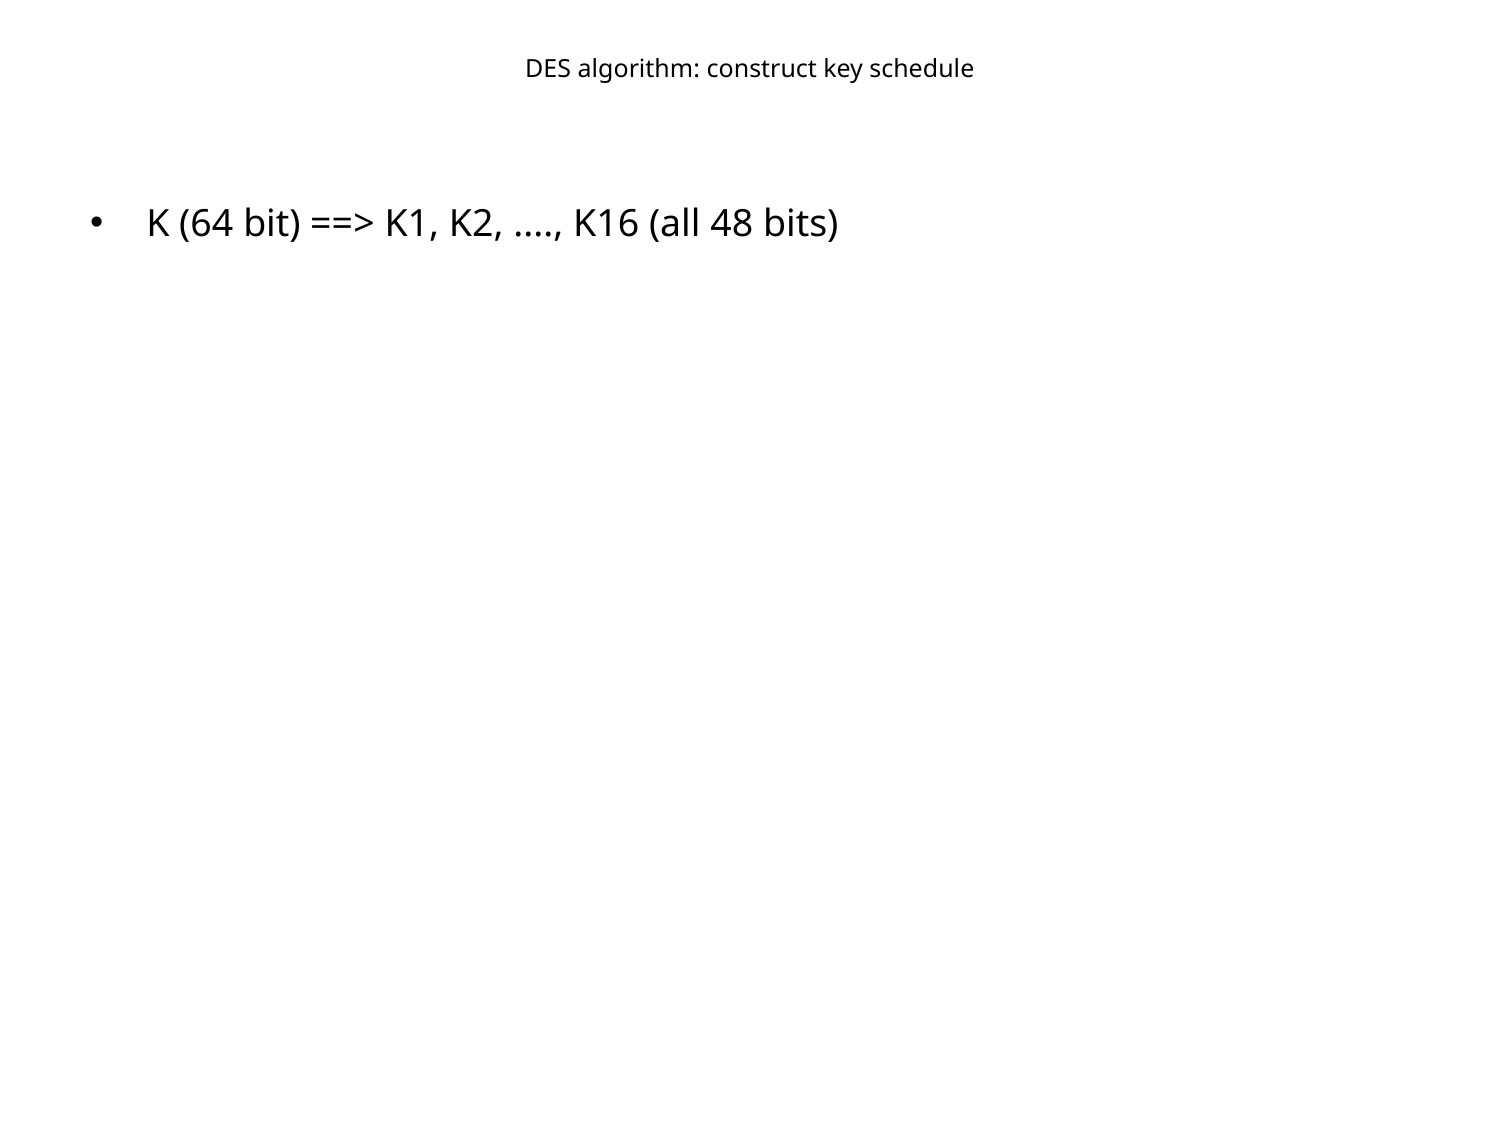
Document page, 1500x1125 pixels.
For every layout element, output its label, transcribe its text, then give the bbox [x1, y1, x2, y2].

list K (64 bit) ==> K1, K2, ...., K16 (all 48 bits) [75, 191, 1425, 934]
title DES algorithm: construct key schedule [75, 45, 1425, 90]
